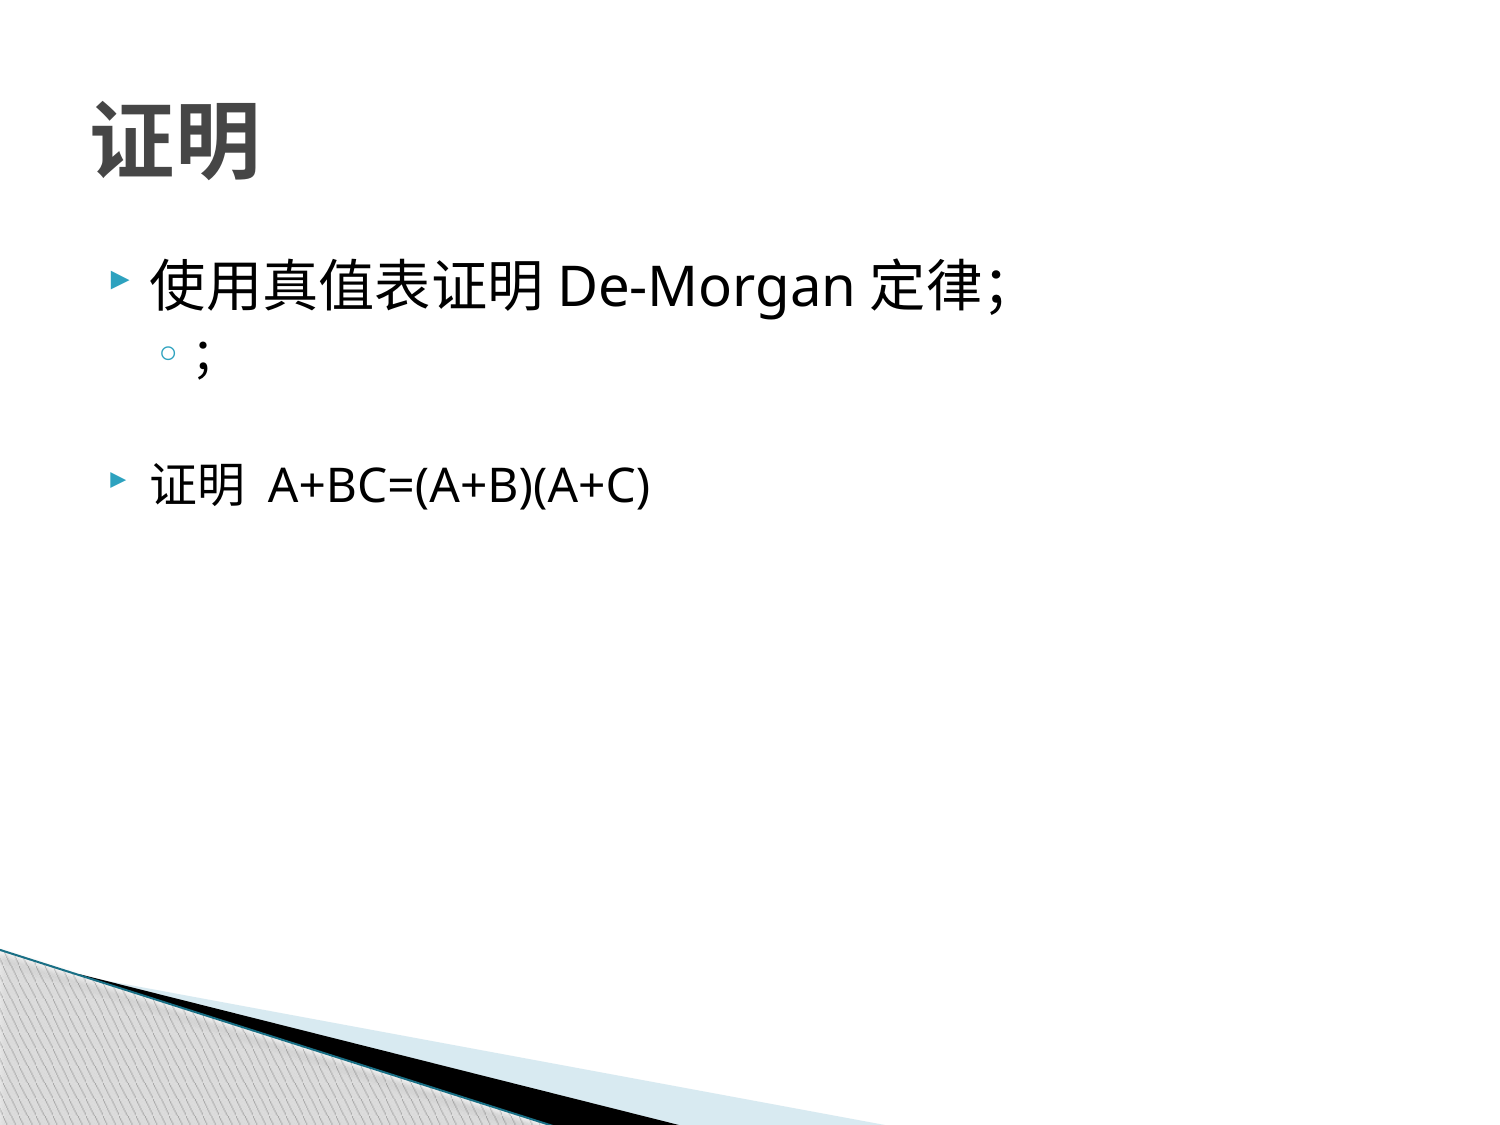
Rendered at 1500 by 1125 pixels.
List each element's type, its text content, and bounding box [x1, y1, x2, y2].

title 证明 [75, 45, 1425, 233]
